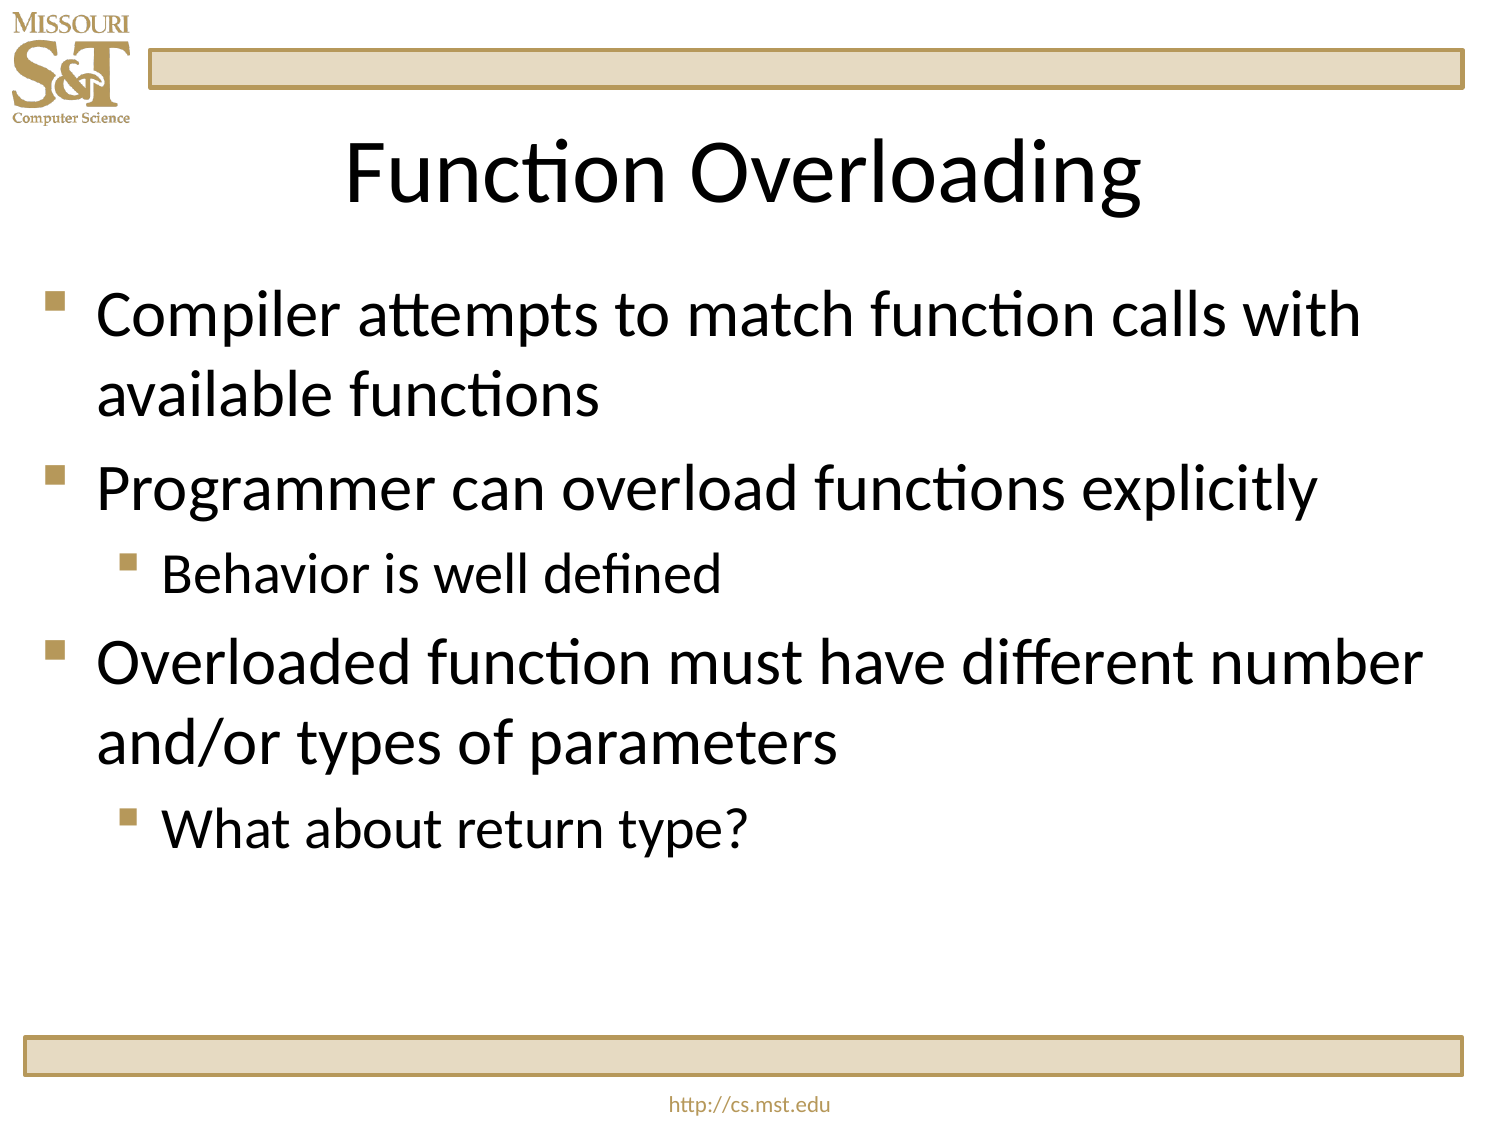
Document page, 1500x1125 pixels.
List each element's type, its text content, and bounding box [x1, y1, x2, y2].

picture [12, 12, 130, 126]
list Compiler attempts to match function calls with available functions Programmer can overload functions explicitly Behavior is well defined Overloaded function must have different number and/or types of parameters What about return type? [24, 262, 1463, 1005]
title Function Overloading [24, 99, 1463, 233]
